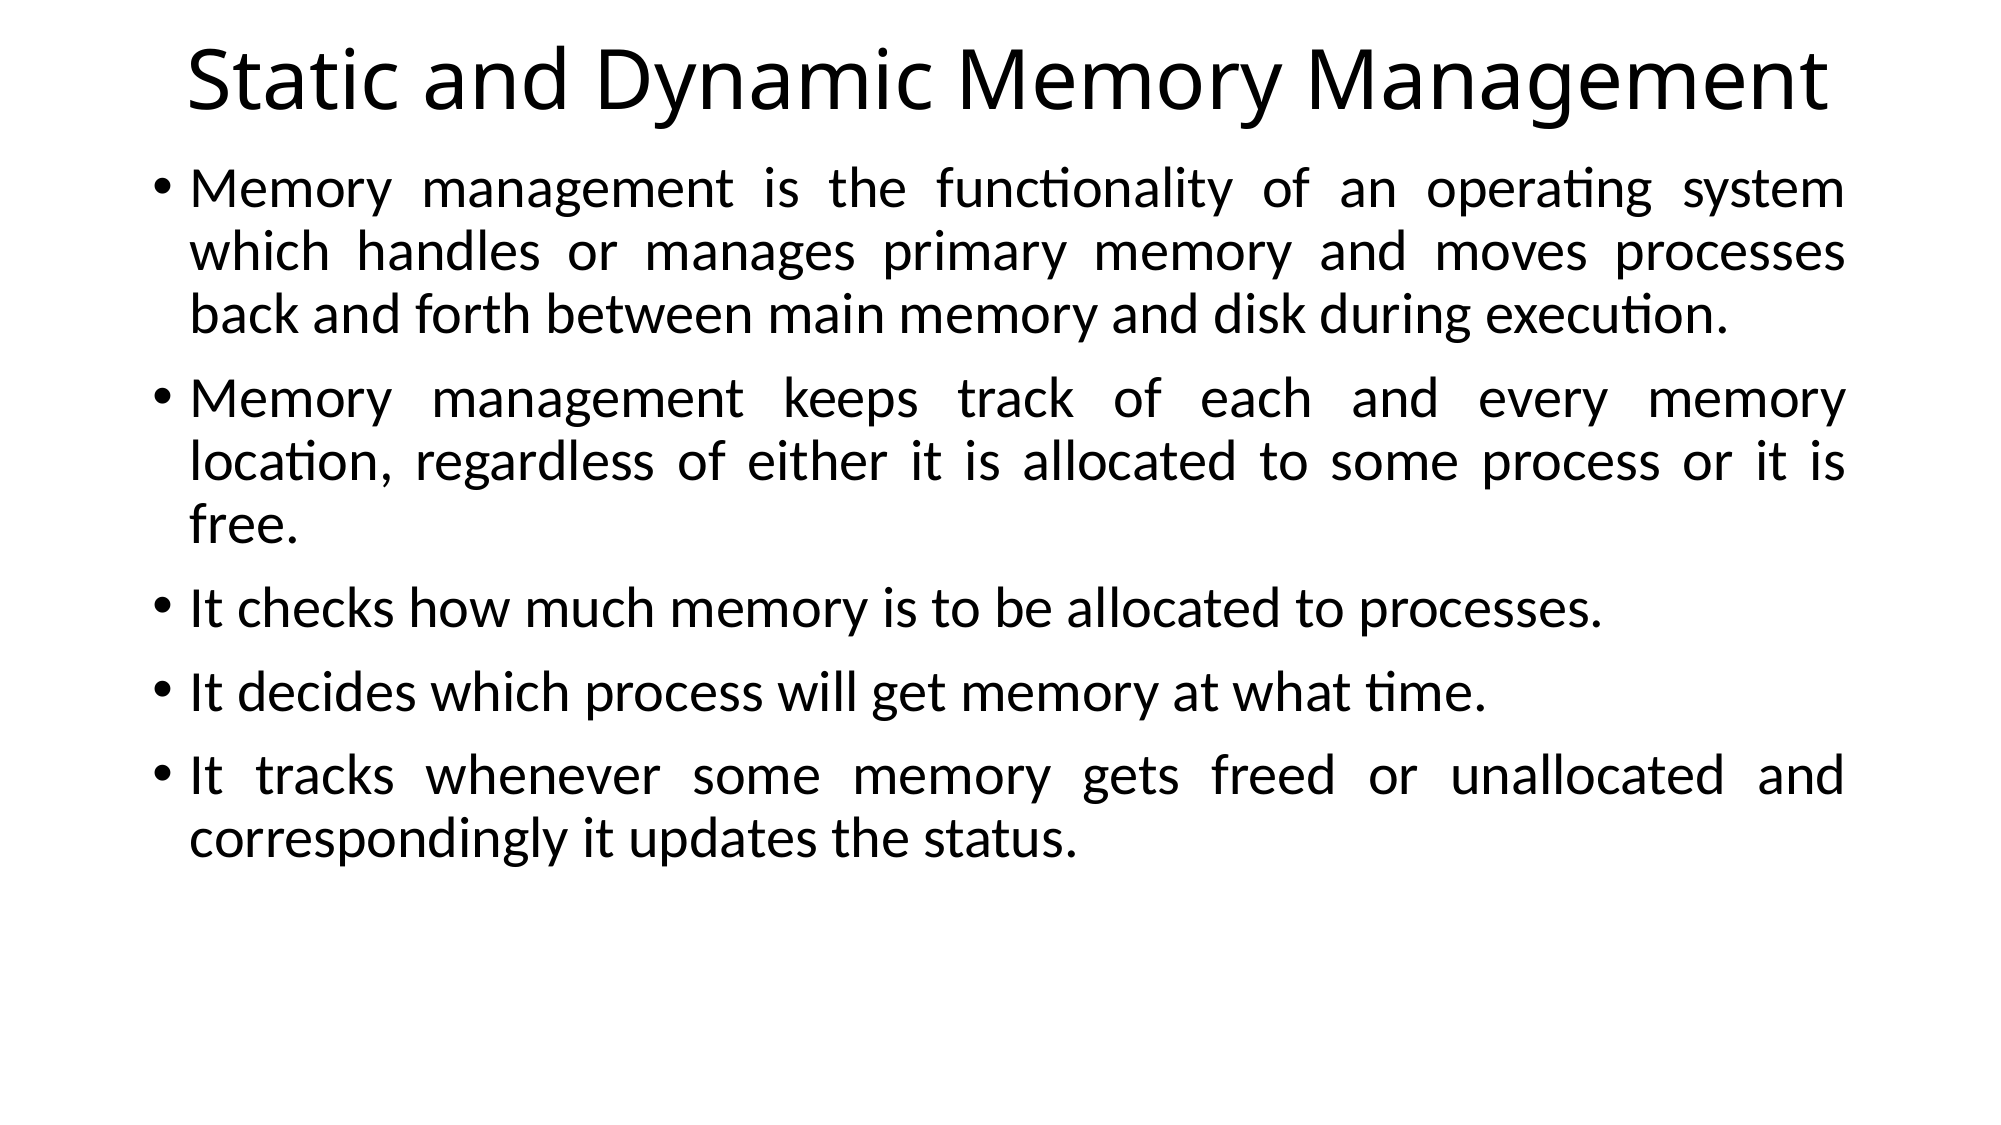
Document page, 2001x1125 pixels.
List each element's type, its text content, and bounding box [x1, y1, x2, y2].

title Static and Dynamic Memory Management [17, 15, 2000, 150]
list Memory management is the functionality of an operating system which handles or manages primary memory and moves processes back and forth between main memory and disk during execution. Memory management keeps track of each and every memory location, regardless of either it is allocated to some process or it is free. It checks how much memory is to be allocated to processes. It decides which process will get memory at what time. It tracks whenever some memory gets freed or unallocated and correspondingly it updates the status. [137, 149, 1863, 1097]
